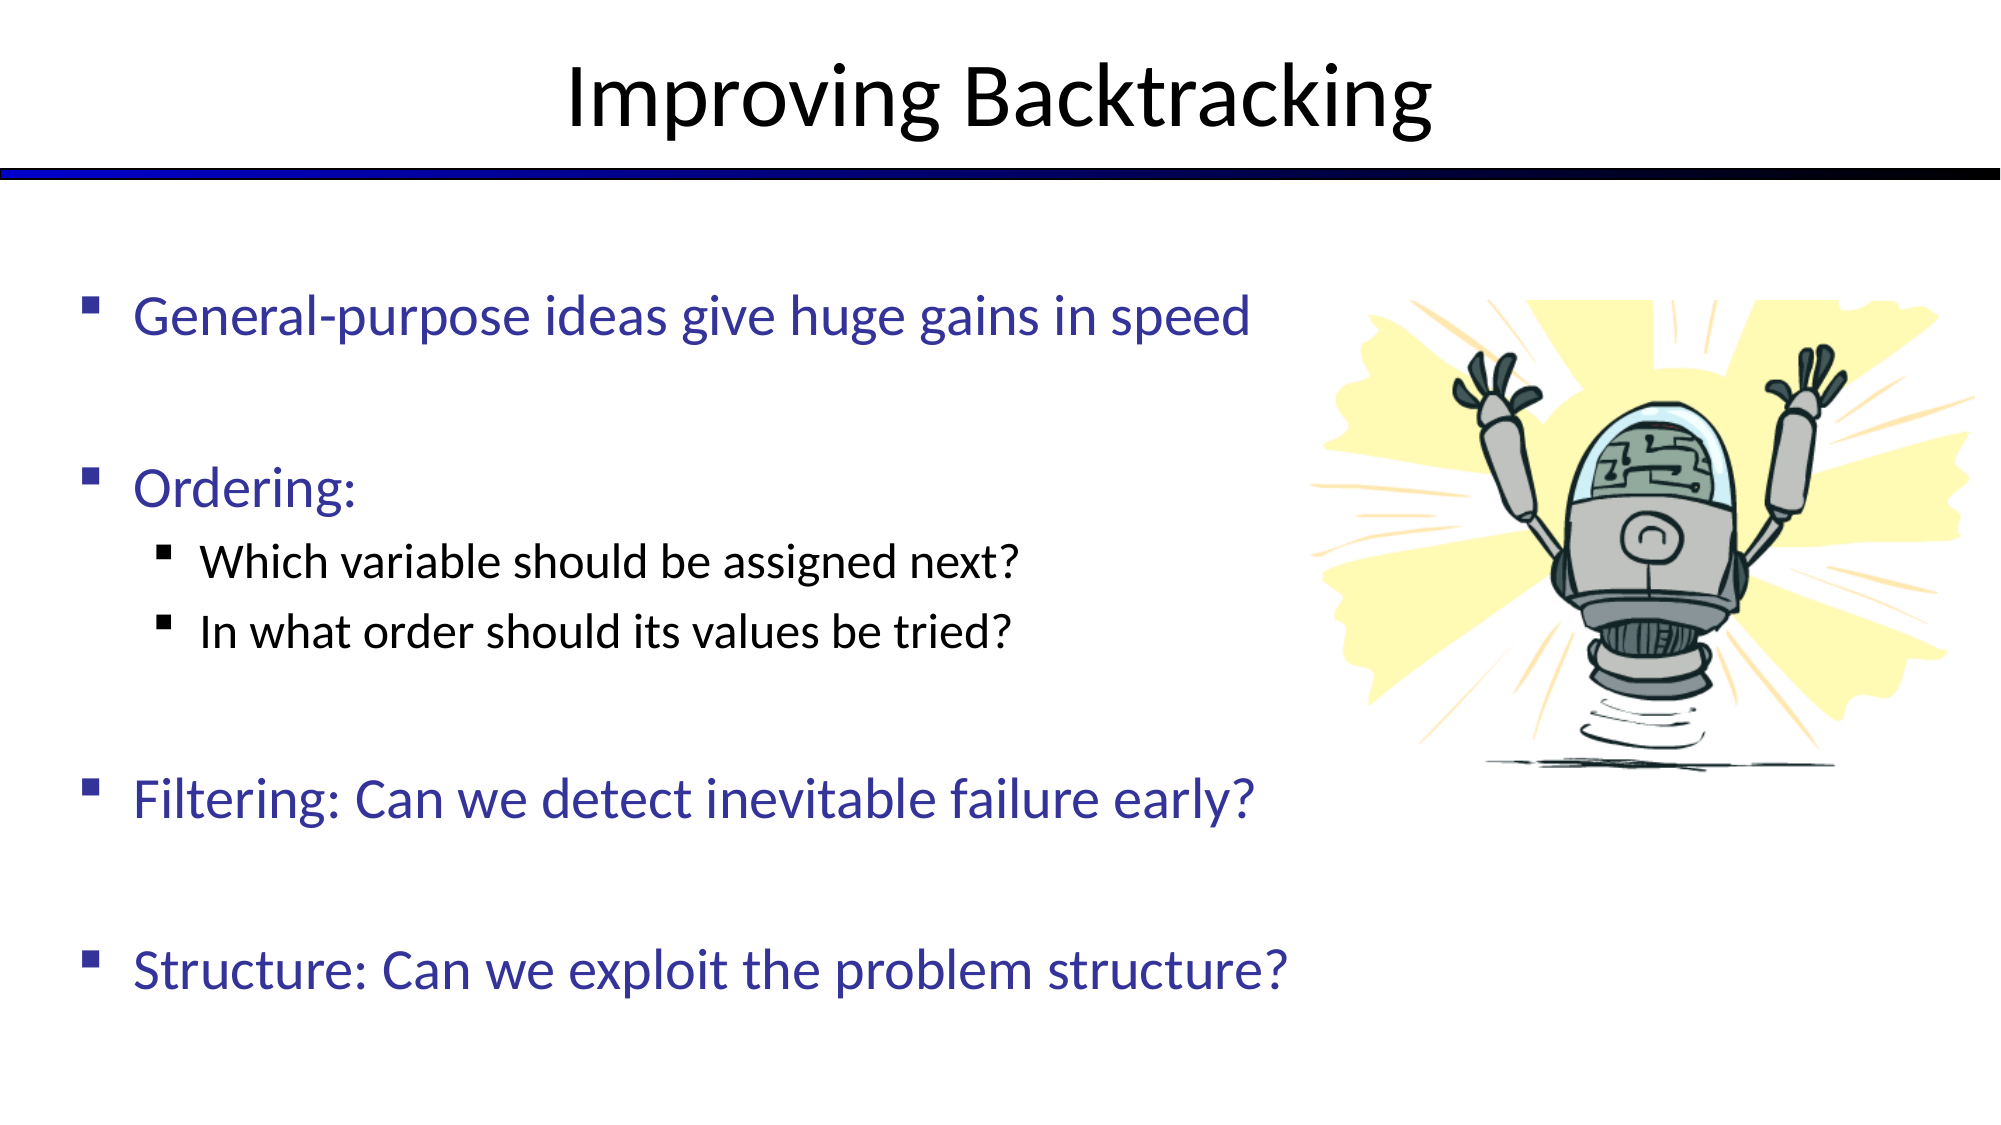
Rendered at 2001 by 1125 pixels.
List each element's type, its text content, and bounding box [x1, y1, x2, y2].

list General-purpose ideas give huge gains in speed Ordering: Which variable should be assigned next? In what order should its values be tried? Filtering: Can we detect inevitable failure early? Structure: Can we exploit the problem structure? [62, 269, 1413, 1013]
picture [1299, 299, 1976, 787]
title Improving Backtracking [0, 0, 2000, 184]
